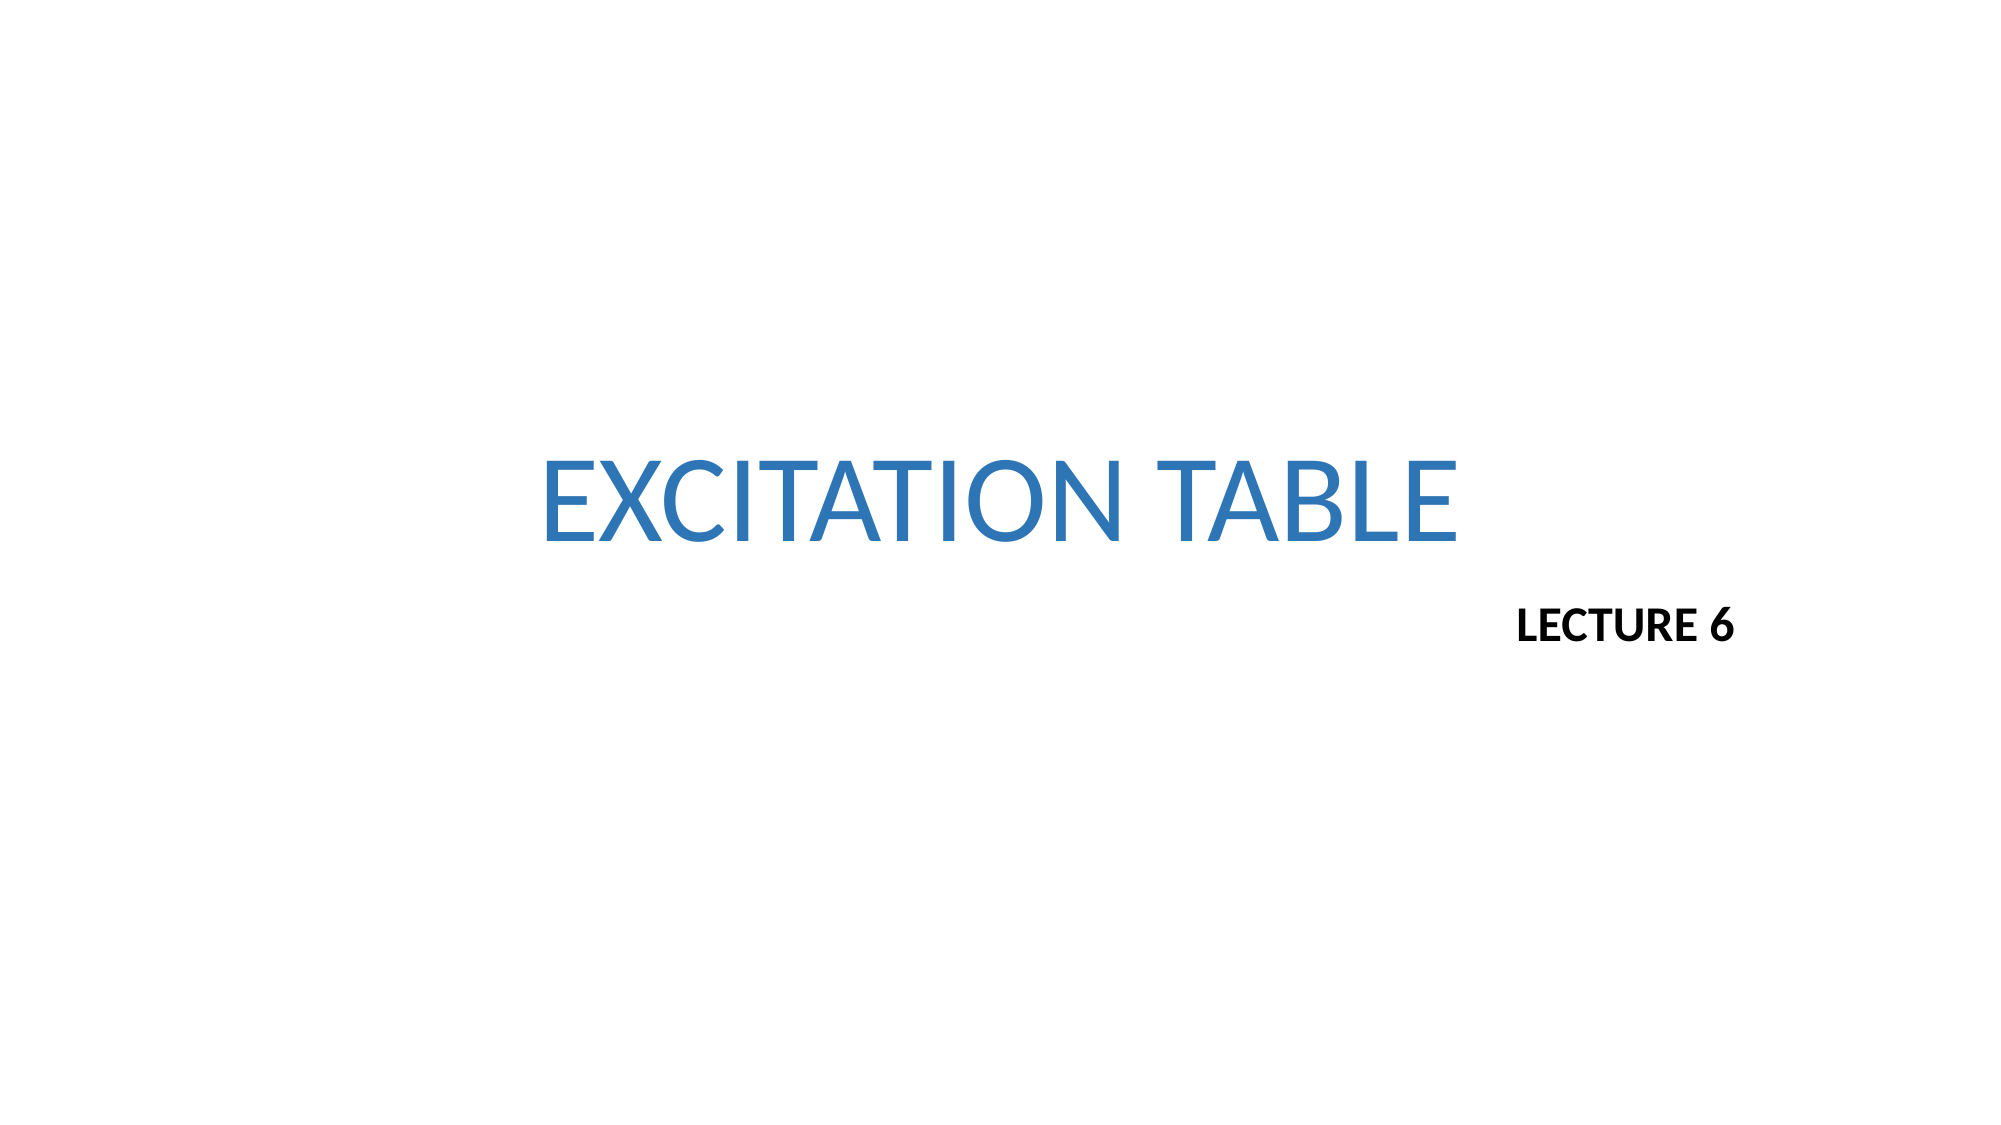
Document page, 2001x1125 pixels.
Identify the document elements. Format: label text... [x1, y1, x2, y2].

subtitle LECTURE 6 [249, 590, 1750, 863]
title EXCITATION TABLE [249, 184, 1750, 576]
